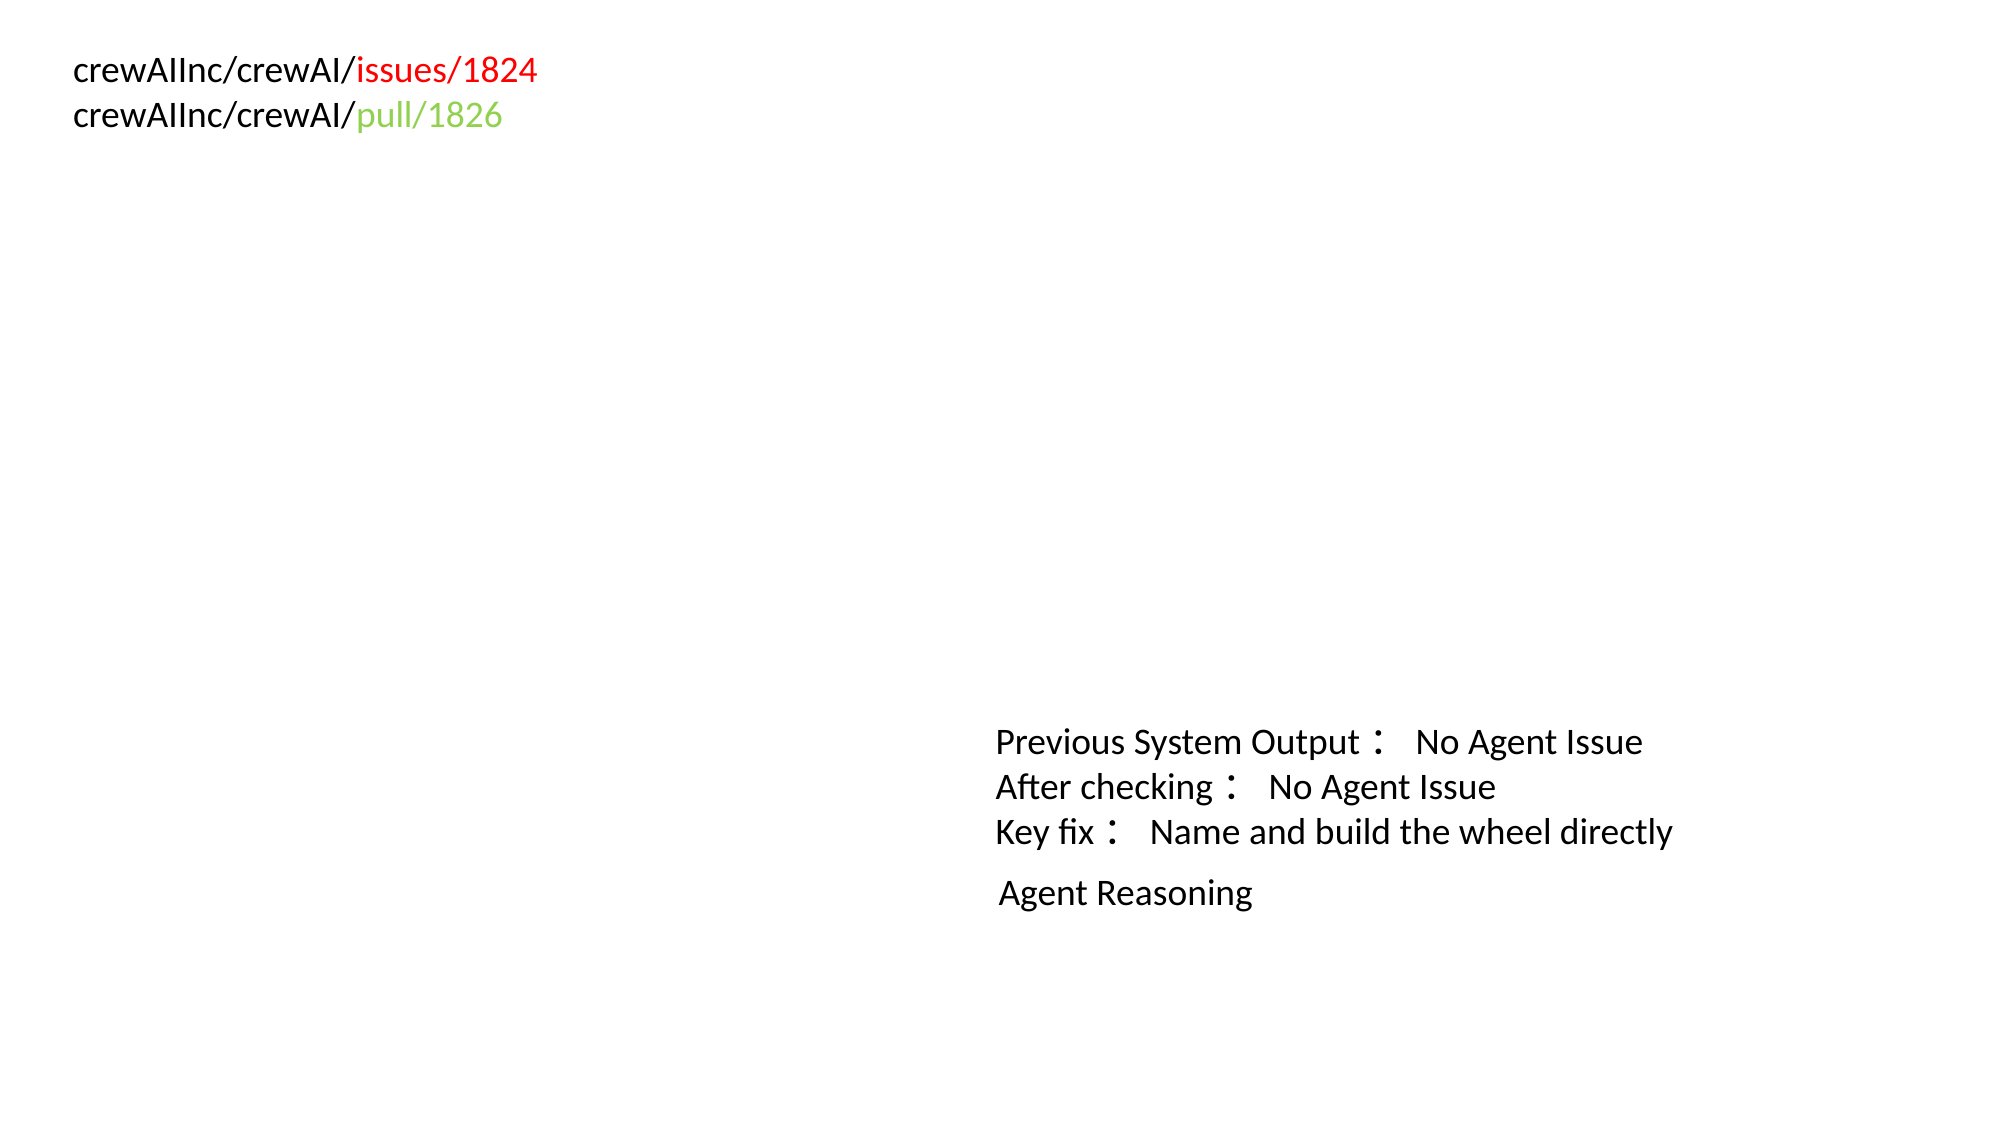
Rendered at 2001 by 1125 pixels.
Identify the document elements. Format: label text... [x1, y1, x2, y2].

text_box Previous System Output：No Agent Issue After checking：No Agent Issue Key fix：Name and build the wheel directly [980, 709, 1853, 859]
text_box Agent Reasoning [983, 860, 1651, 921]
text_box crewAIInc/crewAI/issues/1824 crewAIInc/crewAI/pull/1826 [58, 37, 1059, 143]
